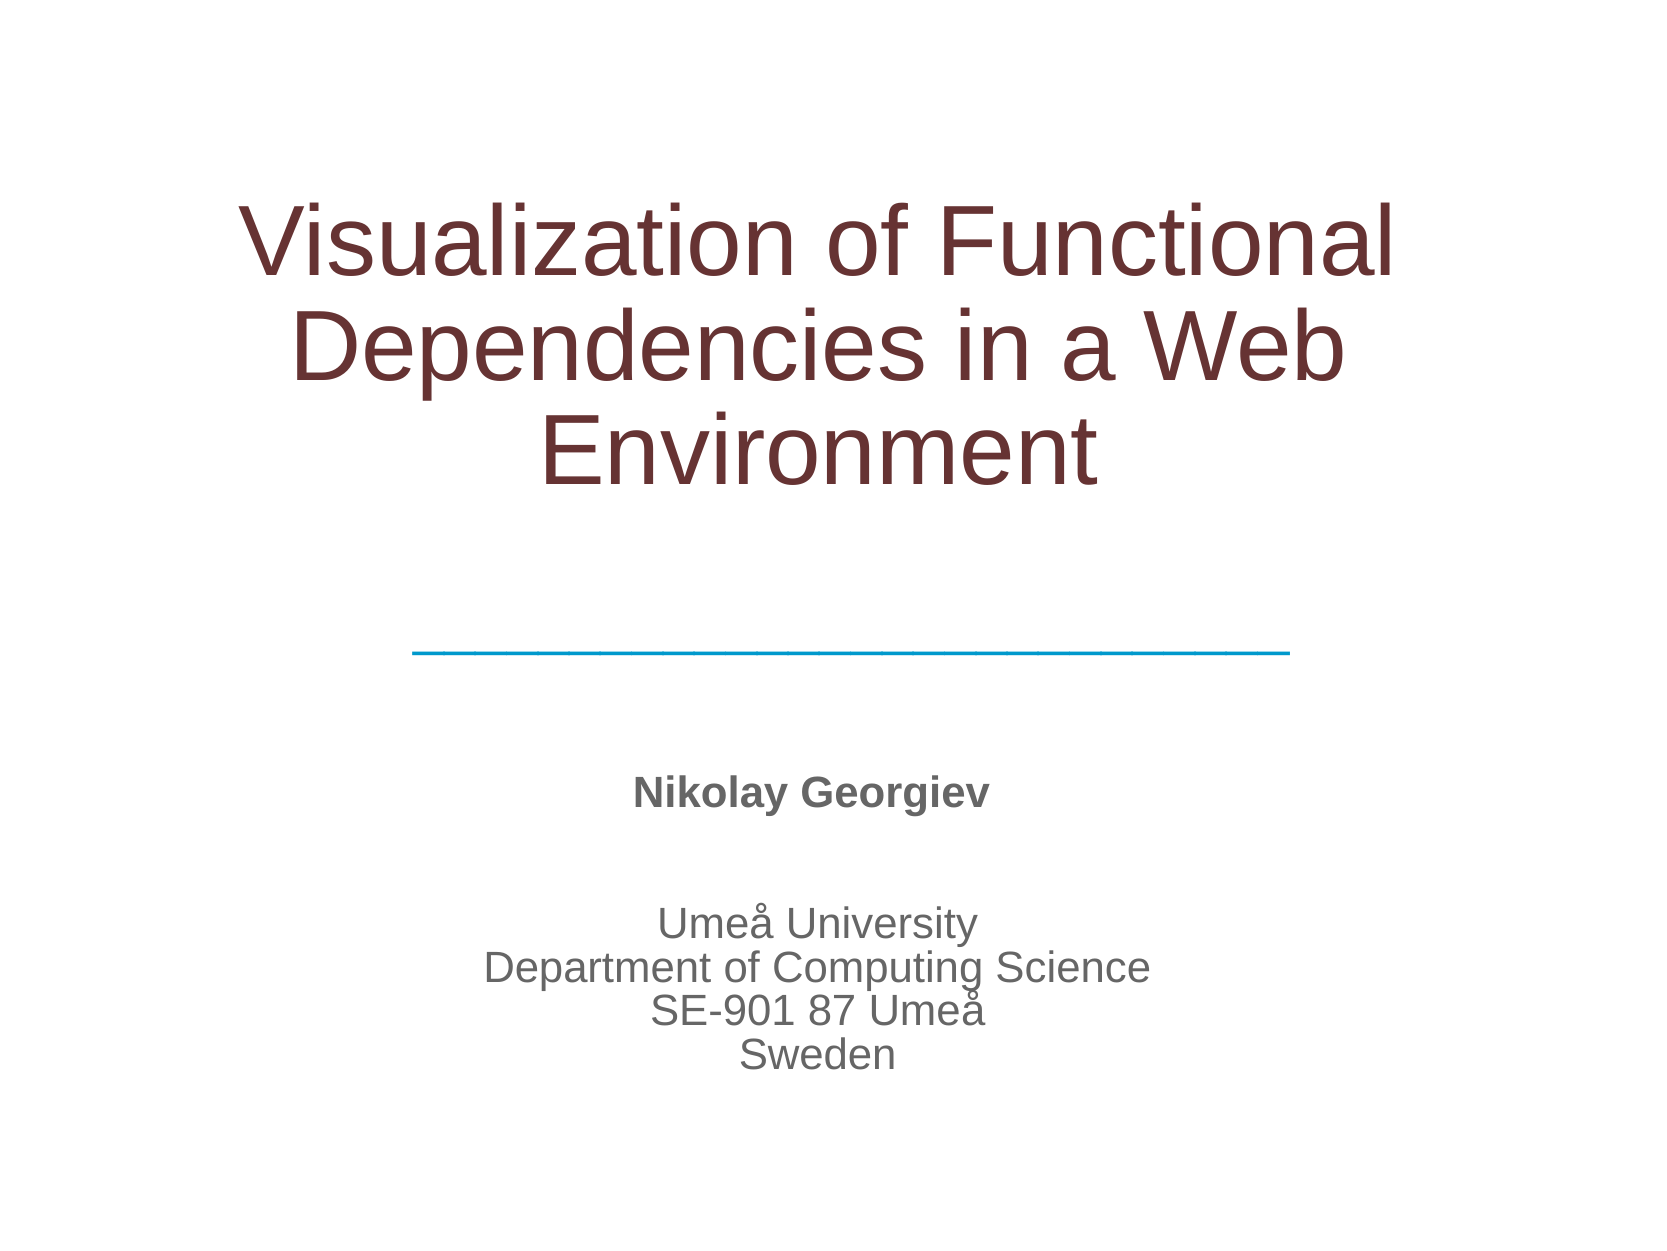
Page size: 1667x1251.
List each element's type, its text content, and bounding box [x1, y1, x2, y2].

subtitle Nikolay Georgiev Umeå University Department of Computing Science SE-901 87 Umeå Sweden [327, 765, 1309, 1095]
title Visualization of Functional Dependencies in a Web Environment [117, 179, 1519, 621]
text_box ____________________________ [413, 590, 1315, 657]
